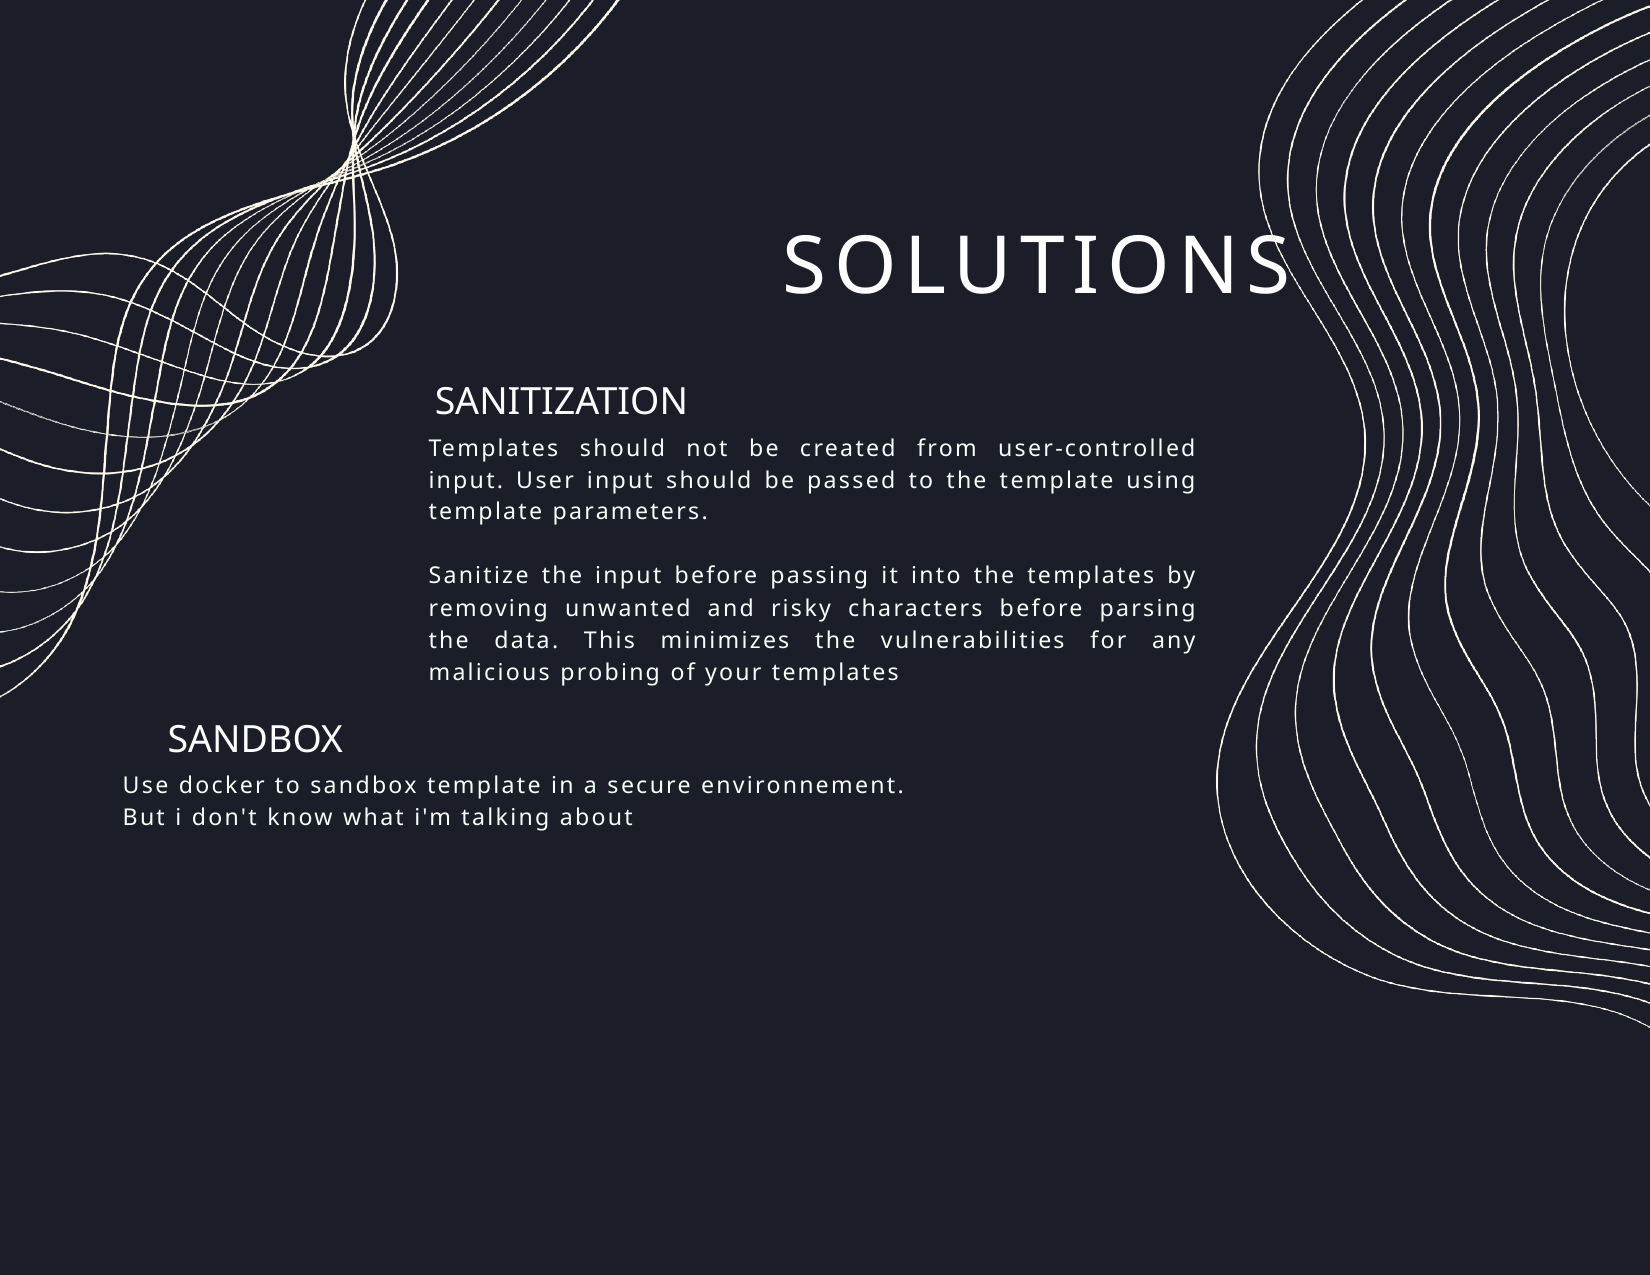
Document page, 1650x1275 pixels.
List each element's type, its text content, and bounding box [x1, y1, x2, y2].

text_box Use docker to sandbox template in a secure environnement. But i don't know what i'm talking about [122, 766, 927, 867]
text_box [0, 0, 693, 714]
text_box Templates should not be created from user-controlled input. User input should be passed to the template using template parameters. Sanitize the input before passing it into the templates by removing unwanted and risky characters before parsing the data. This minimizes the vulnerabilities for any malicious probing of your templates [428, 428, 1198, 721]
text_box SANITIZATION [428, 370, 694, 423]
text_box [1213, 0, 1650, 1275]
text_box SANDBOX [163, 707, 348, 761]
text_box SOLUTIONS [782, 199, 1213, 310]
